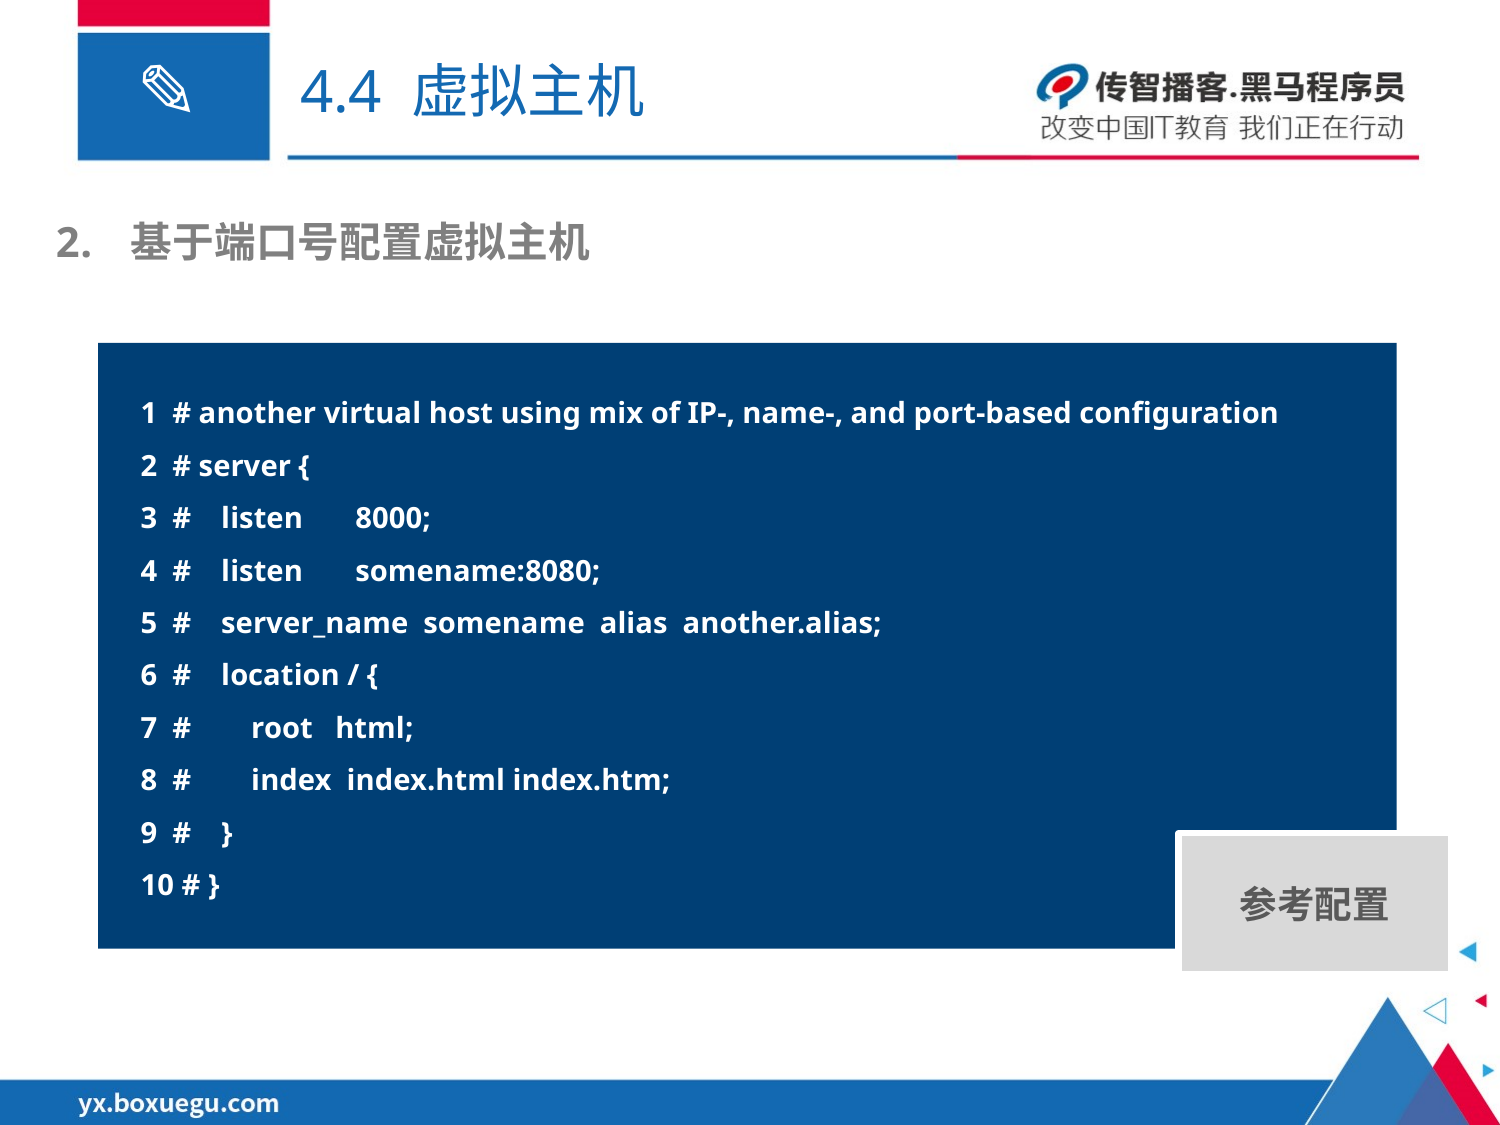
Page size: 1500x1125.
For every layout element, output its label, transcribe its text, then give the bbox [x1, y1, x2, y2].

title 4.4 虚拟主机 [285, 25, 1137, 153]
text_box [97, 342, 1397, 949]
picture [0, 0, 1500, 1125]
text_box 基于端口号配置虚拟主机 [41, 208, 1424, 274]
text_box 参考配置 [1176, 831, 1453, 976]
